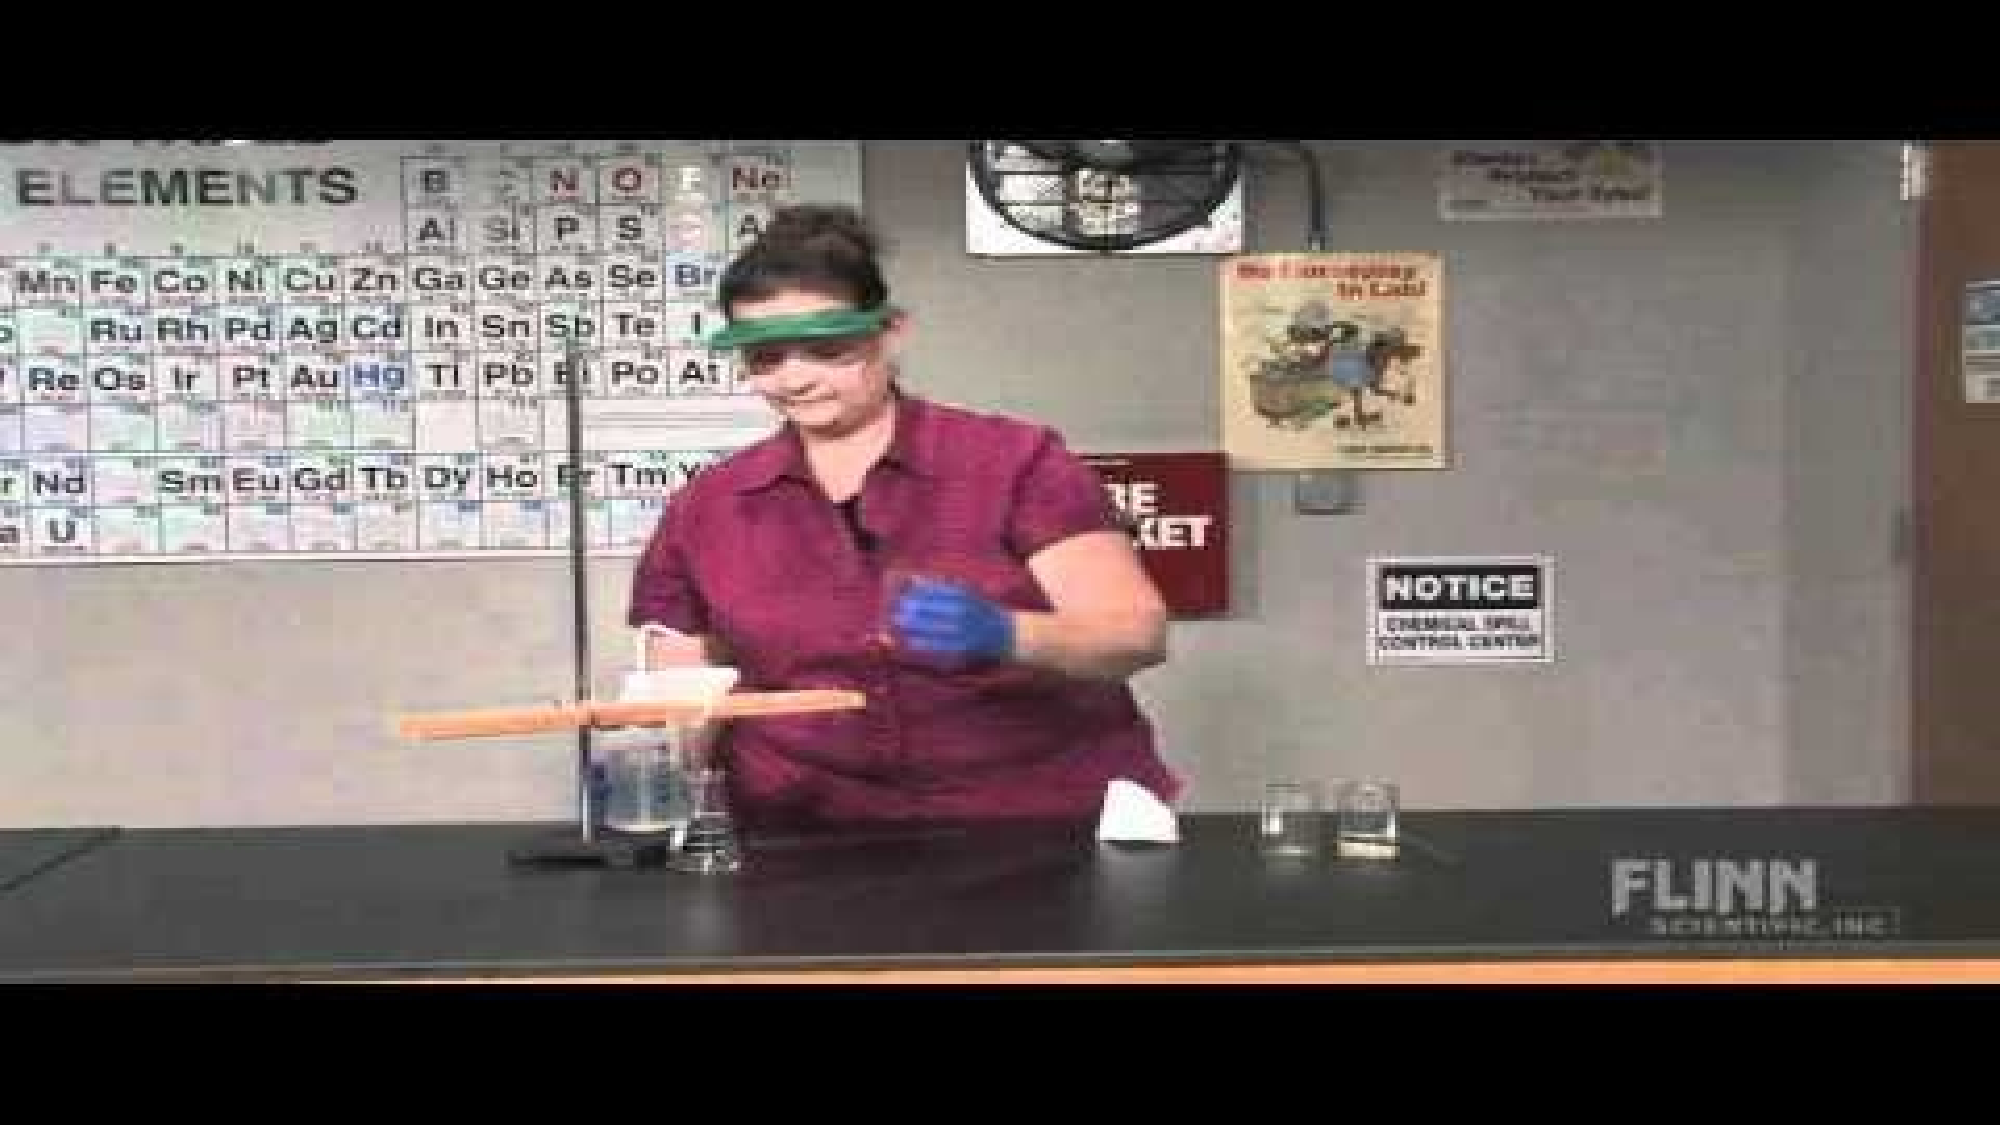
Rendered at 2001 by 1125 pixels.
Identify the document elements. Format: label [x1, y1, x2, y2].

text_box [0, 0, 2000, 1125]
